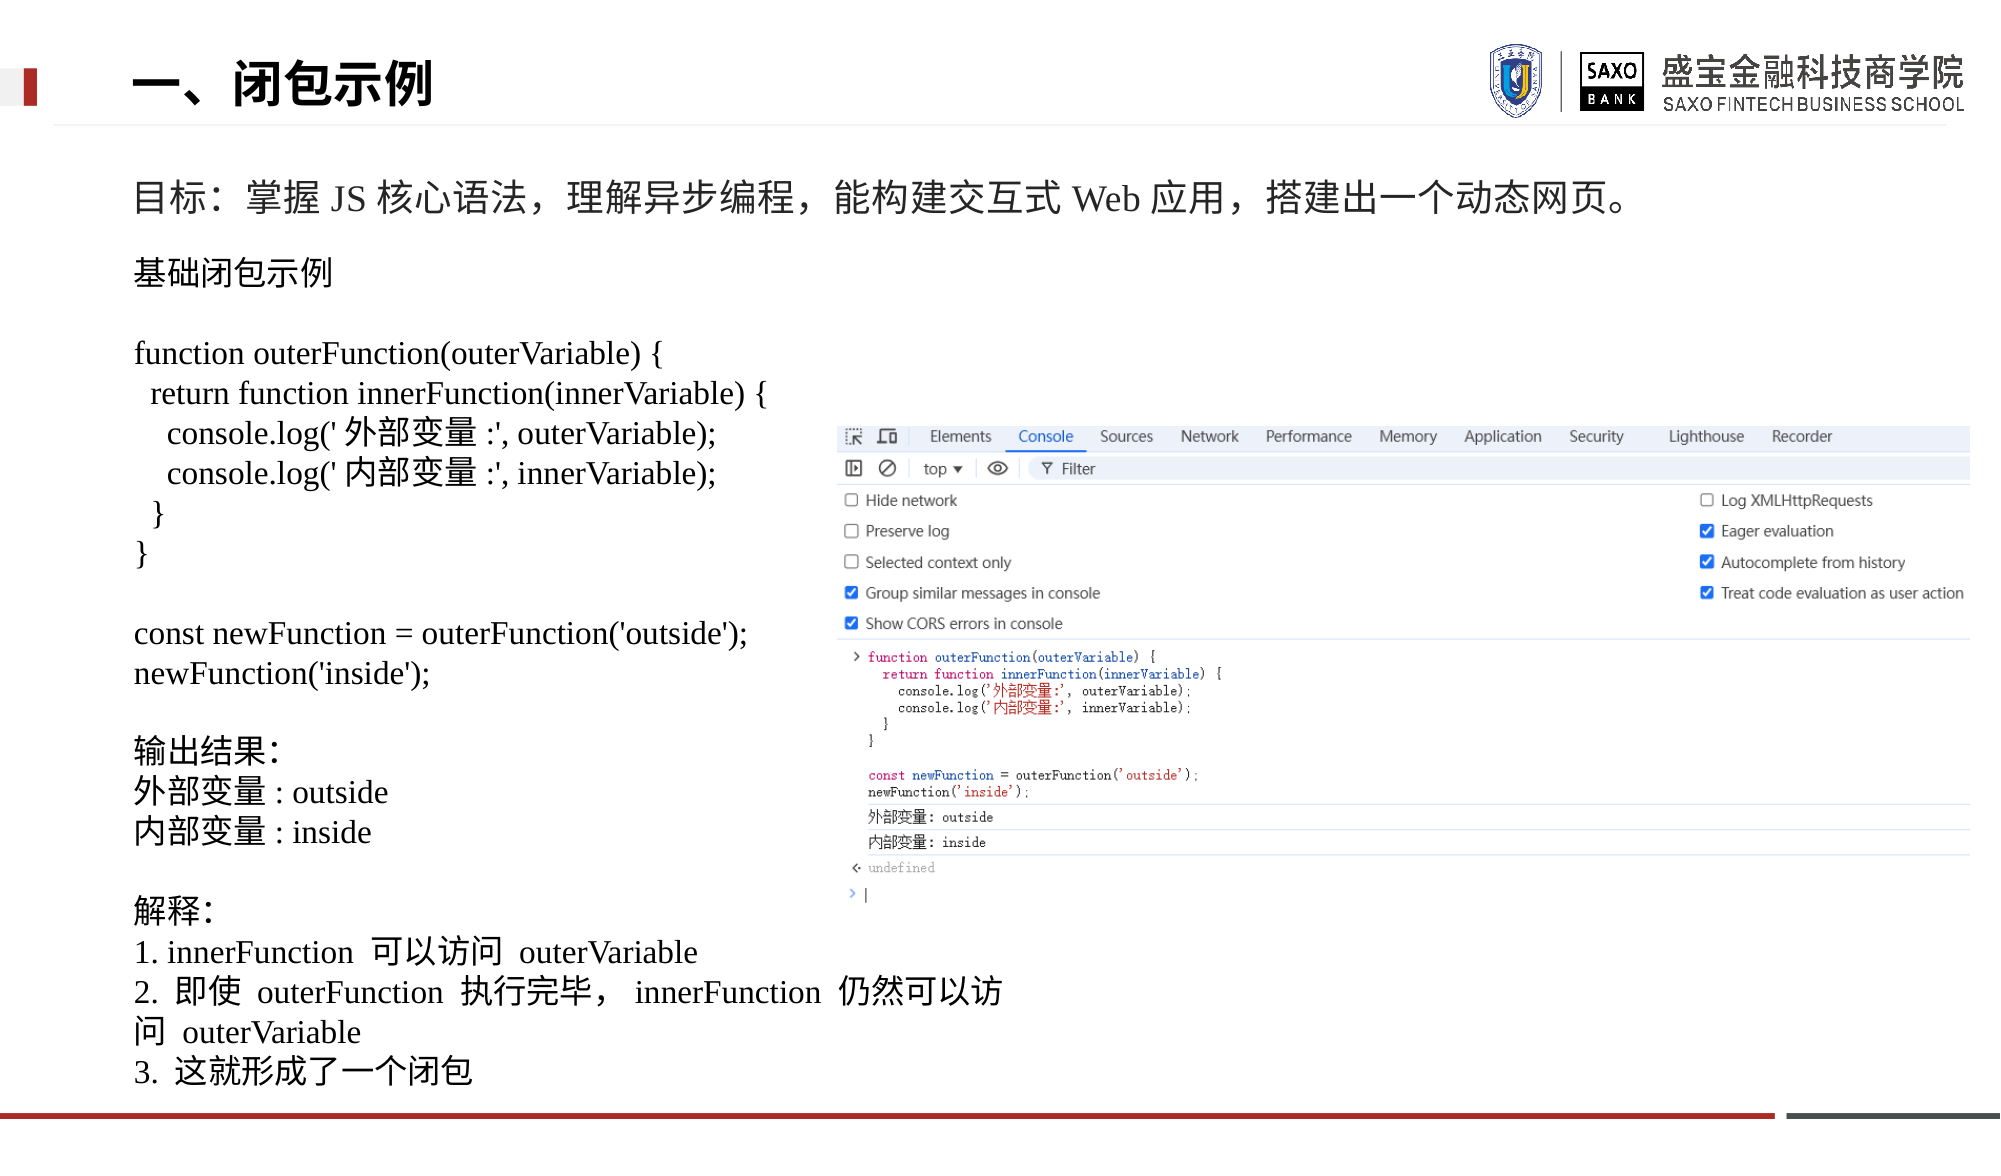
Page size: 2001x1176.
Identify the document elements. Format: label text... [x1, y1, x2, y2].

picture [837, 426, 1970, 907]
text_box 目标：掌握JS核心语法，理解异步编程，能构建交互式Web应用，搭建出一个动态网页。 [131, 167, 1762, 220]
text_box 基础闭包示例 function outerFunction(outerVariable) { return function innerFunction(innerVariable) { console.log('外部变量:', outerVariable); console.log('内部变量:', innerVariable); } } const newFunction = outerFunction('outside'); newFunction('inside'); 输出结果： 外部变量: outside 内部变量: inside 解释： 1. innerFunction 可以访问 outerVariable 2. 即使 outerFunction 执行完毕，innerFunction 仍然可以访问 outerVariable 3. 这就形成了一个闭包 [119, 244, 1037, 1098]
picture [0, 68, 37, 106]
picture [1786, 1112, 2000, 1119]
picture [0, 1112, 1775, 1119]
text_box 一、闭包示例 [131, 44, 820, 113]
picture [1489, 43, 1964, 118]
